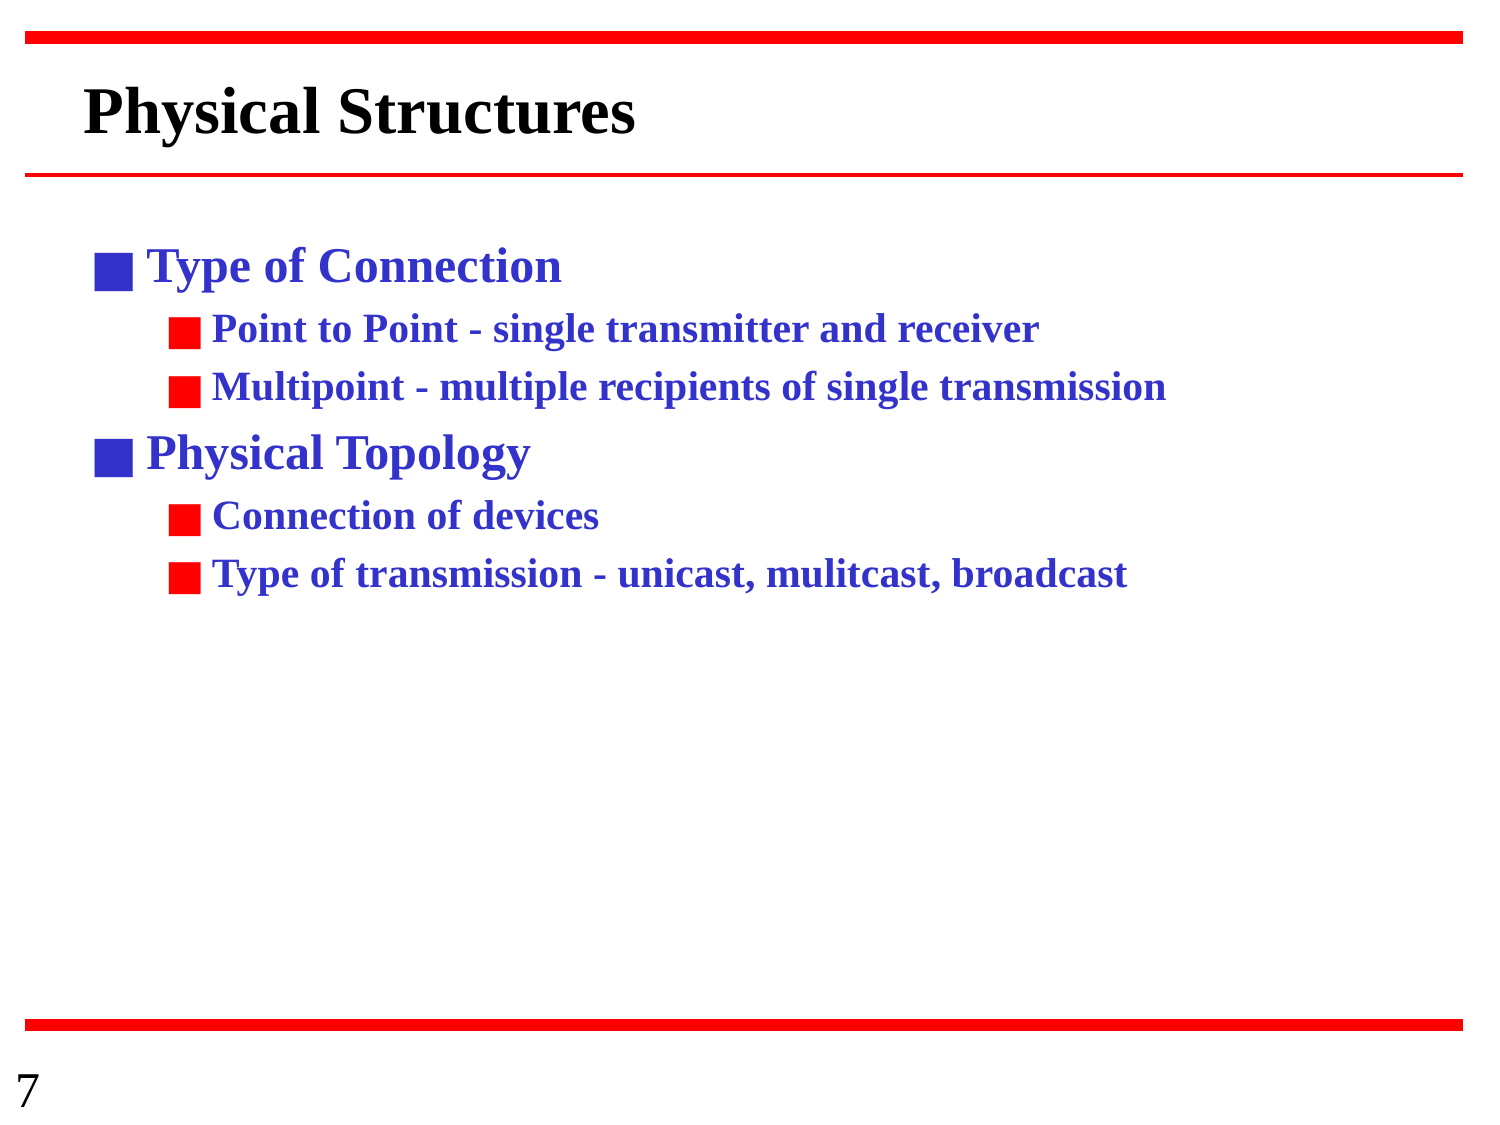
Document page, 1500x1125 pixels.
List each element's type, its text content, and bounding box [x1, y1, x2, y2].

list Type of Connection Point to Point - single transmitter and receiver Multipoint - multiple recipients of single transmission Physical Topology Connection of devices Type of transmission - unicast, mulitcast, broadcast [75, 224, 1350, 900]
text_box Physical Structures [50, 59, 656, 155]
slide_number ‹#› [0, 1050, 313, 1125]
